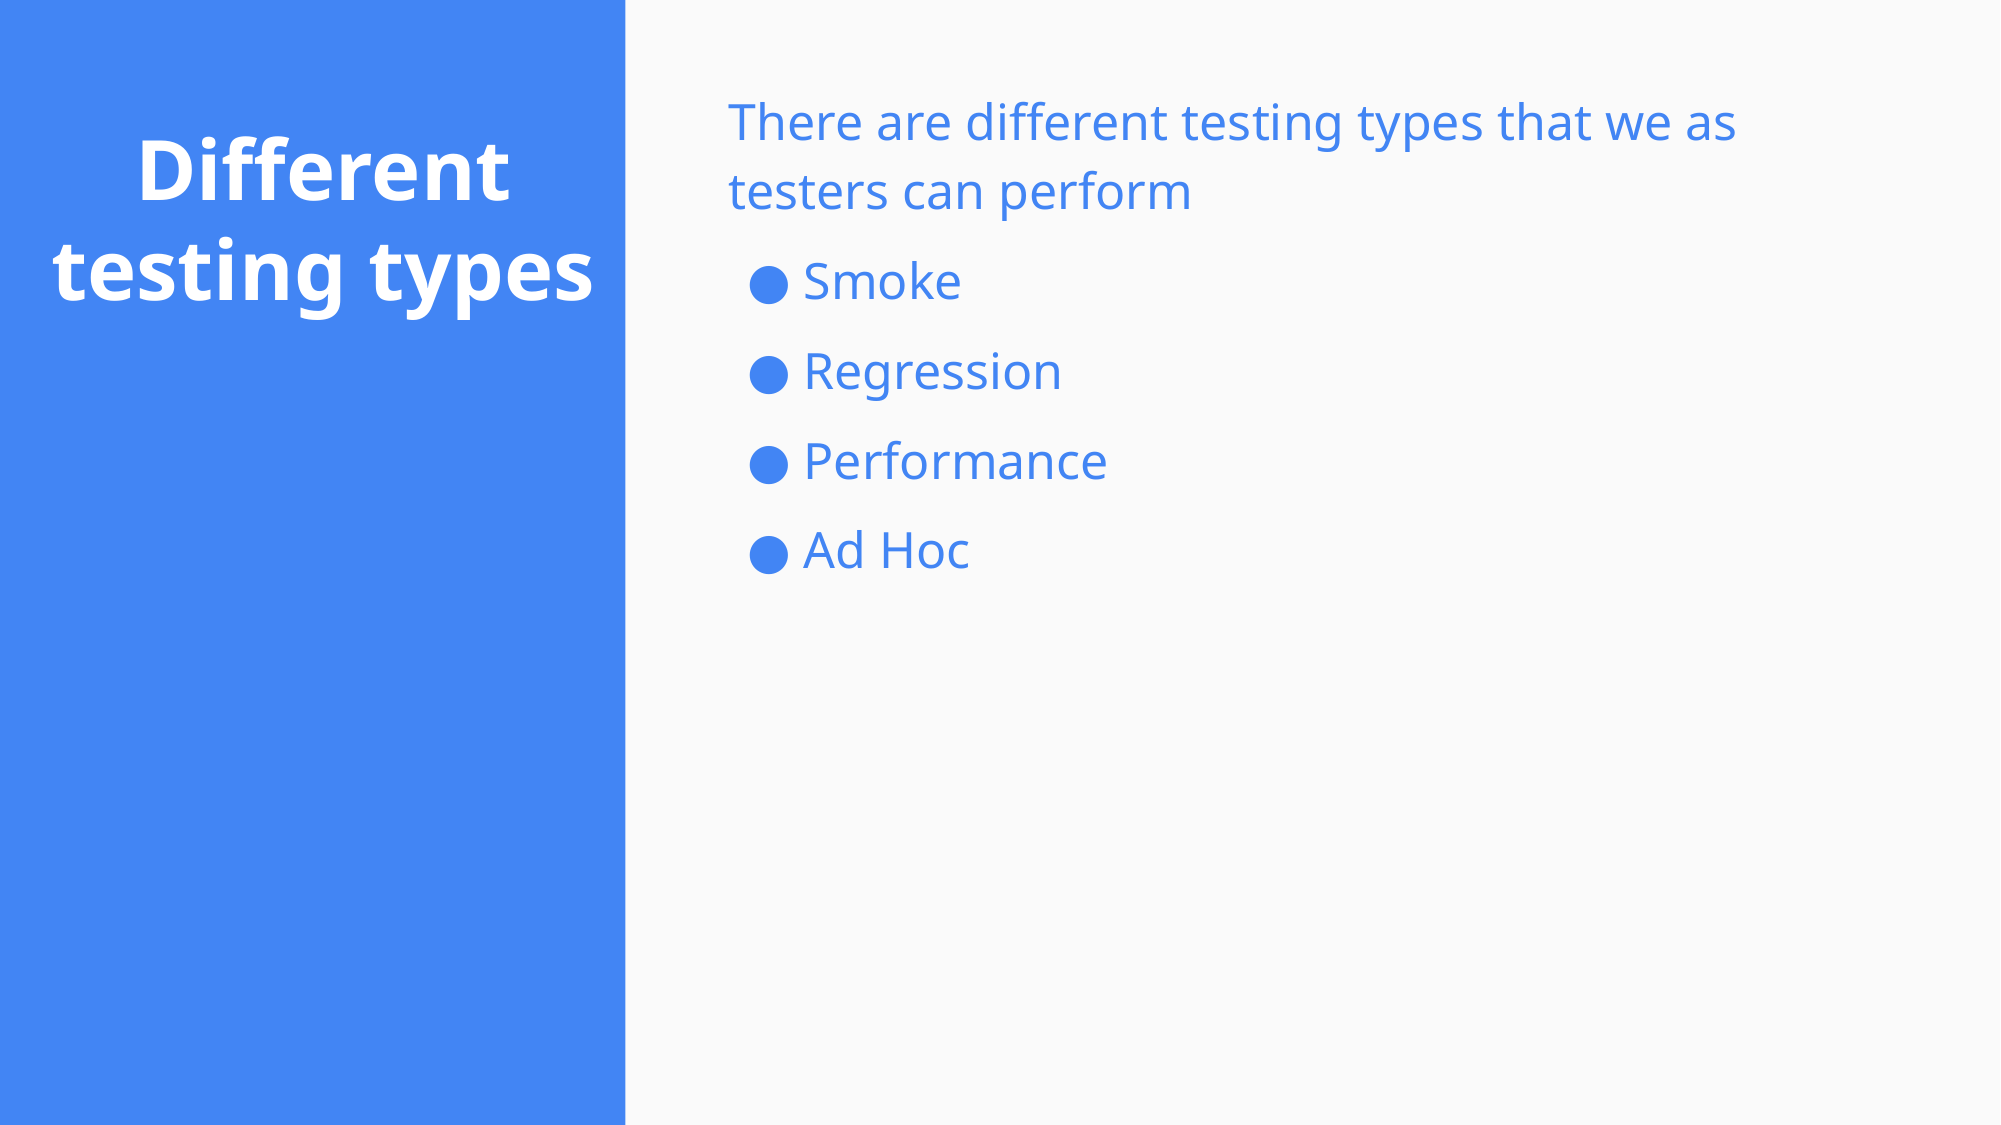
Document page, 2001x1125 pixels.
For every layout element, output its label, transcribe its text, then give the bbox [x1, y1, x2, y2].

title Different testing types [16, 23, 631, 338]
text_box There are different testing types that we as testers can perform Smoke Regression Performance Ad Hoc [708, 61, 1869, 760]
